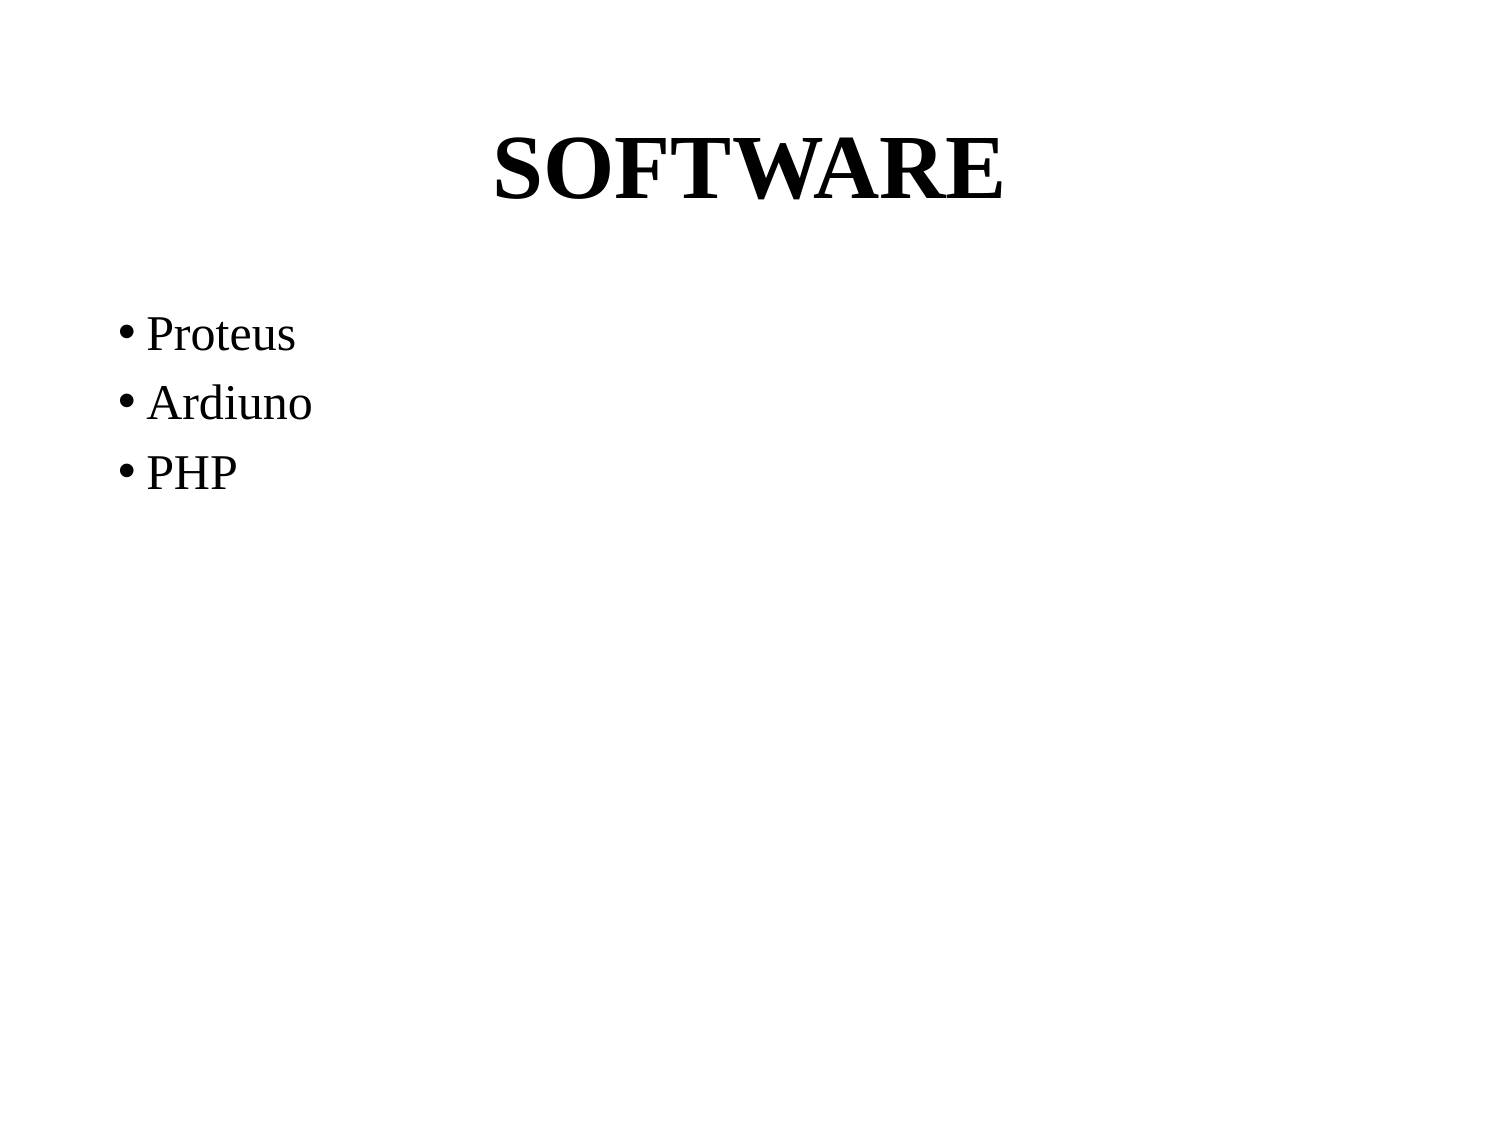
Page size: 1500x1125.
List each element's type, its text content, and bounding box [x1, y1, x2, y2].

title SOFTWARE [103, 59, 1397, 278]
list Proteus Ardiuno PHP [103, 299, 1397, 1014]
